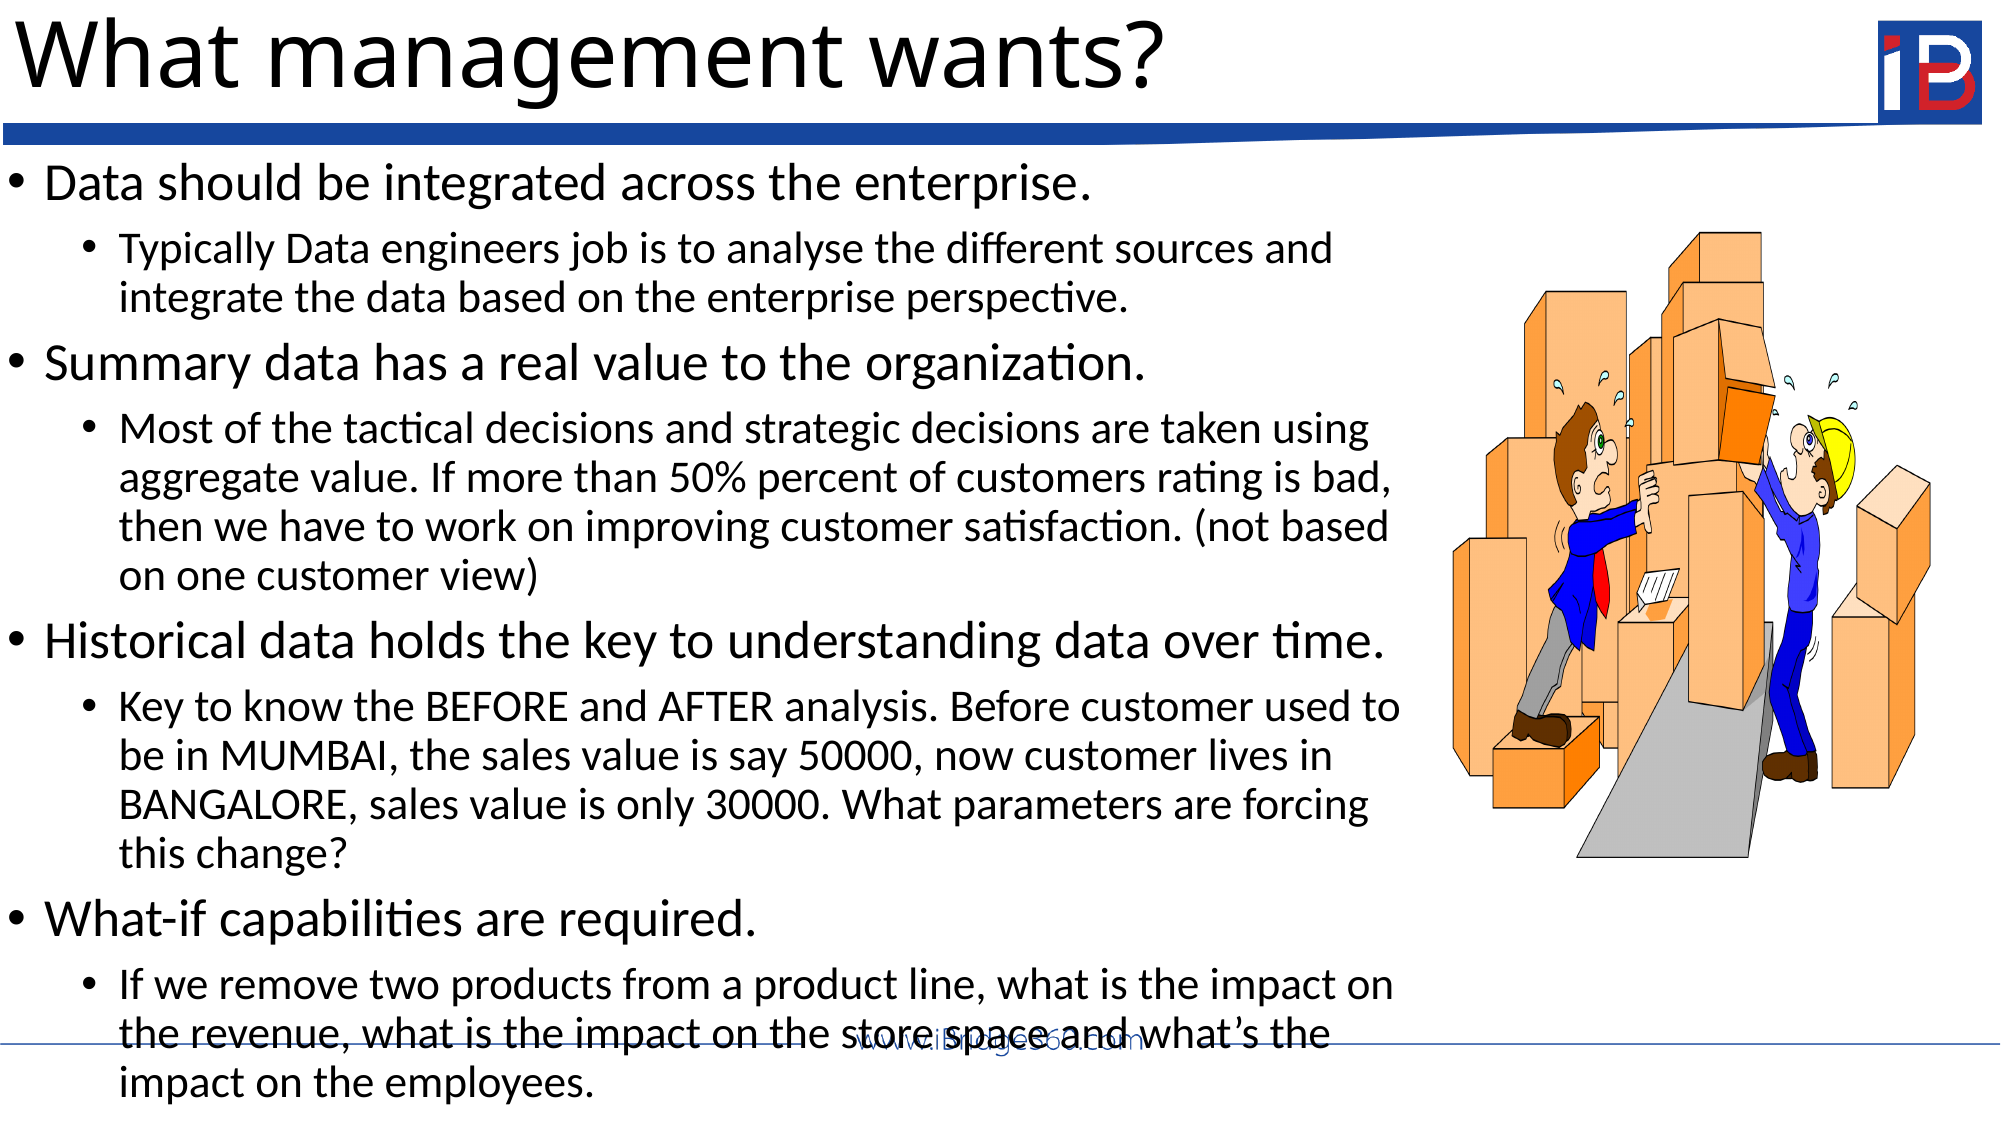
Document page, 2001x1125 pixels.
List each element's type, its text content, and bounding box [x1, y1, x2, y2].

title What management wants? [0, 1, 1854, 136]
picture [1452, 231, 1932, 861]
picture [0, 7, 1993, 145]
picture [1453, 1023, 2001, 1057]
list Data should be integrated across the enterprise. Typically Data engineers job is to analyse the different sources and integrate the data based on the enterprise perspective. Summary data has a real value to the organization. Most of the tactical decisions and strategic decisions are taken using aggregate value. If more than 50% percent of customers rating is bad, then we have to work on improving customer satisfaction. (not based on one customer view) Historical data holds the key to understanding data over time. Key to know the BEFORE and AFTER analysis. Before customer used to be in MUMBAI, the sales value is say 50000, now customer lives in BANGALORE, sales value is only 30000. What parameters are forcing this change? What-if capabilities are required. If we remove two products from a product line, what is the impact on the revenue, what is the impact on the store space and what’s the impact on the employees. [0, 146, 1453, 1125]
